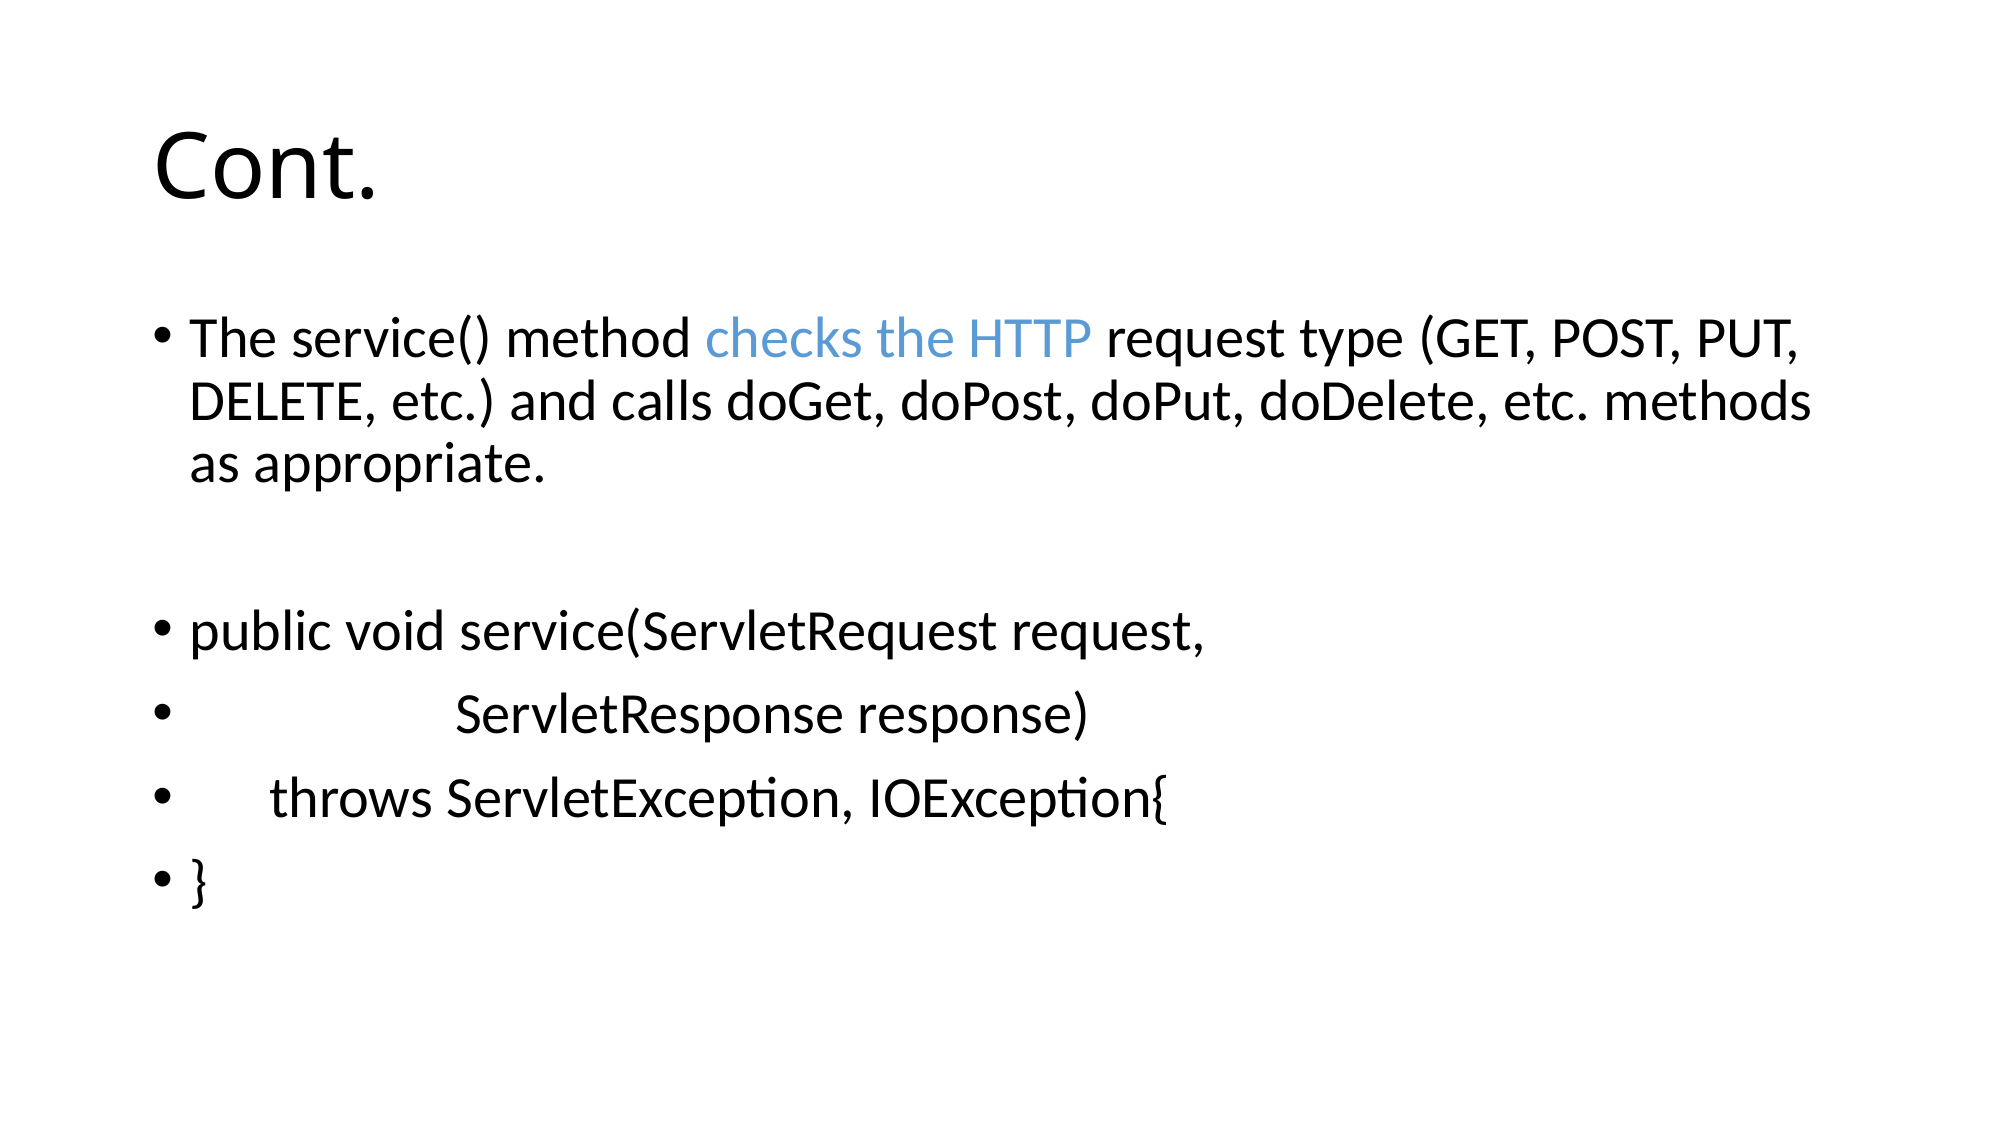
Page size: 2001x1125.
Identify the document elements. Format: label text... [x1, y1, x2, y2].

title Cont. [137, 59, 1863, 278]
list The service() method checks the HTTP request type (GET, POST, PUT, DELETE, etc.) and calls doGet, doPost, doPut, doDelete, etc. methods as appropriate. public void service(ServletRequest request, ServletResponse response) throws ServletException, IOException{ } [137, 299, 1863, 1014]
